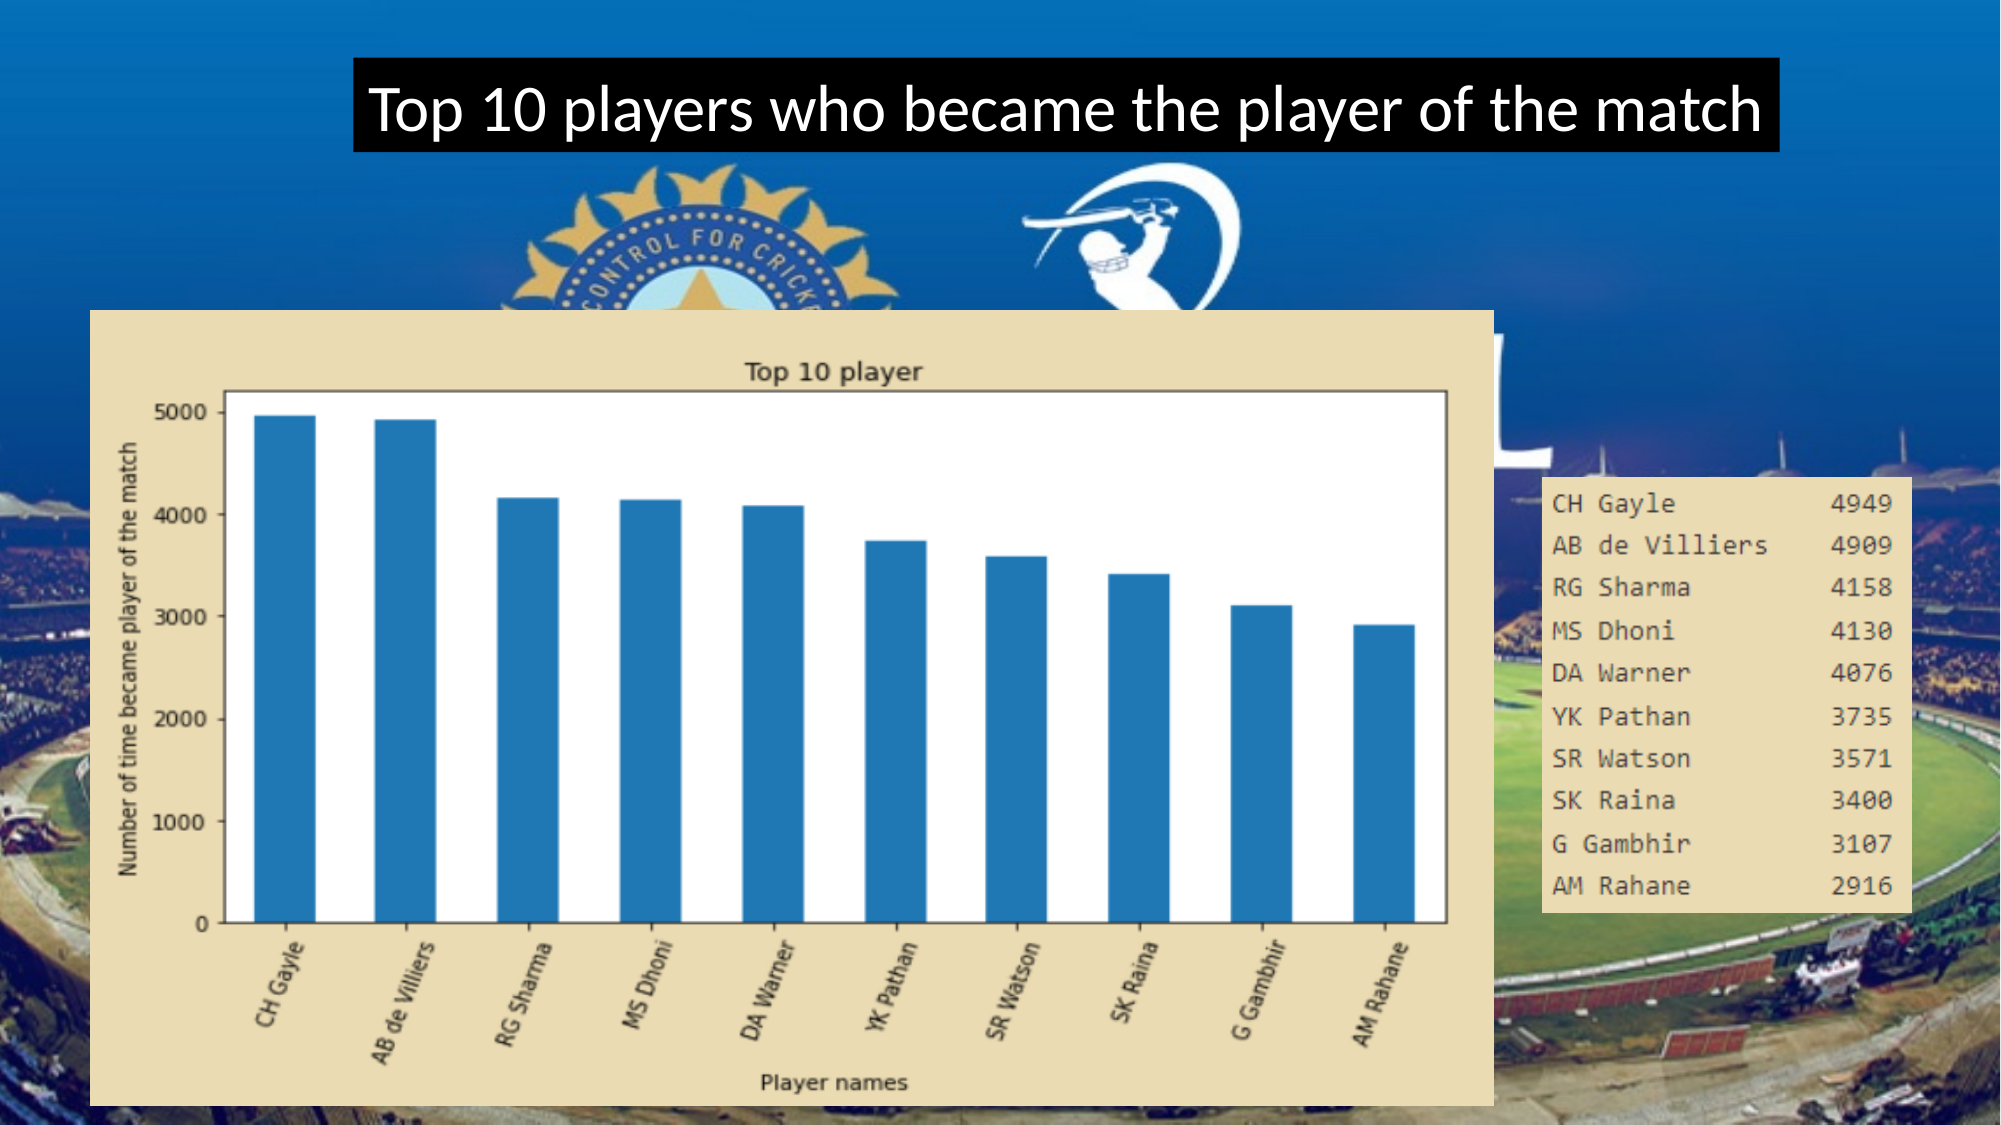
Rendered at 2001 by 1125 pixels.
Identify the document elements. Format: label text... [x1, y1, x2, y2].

picture [0, 0, 2001, 1125]
text_box Top 10 players who became the player of the match [353, 57, 1780, 153]
